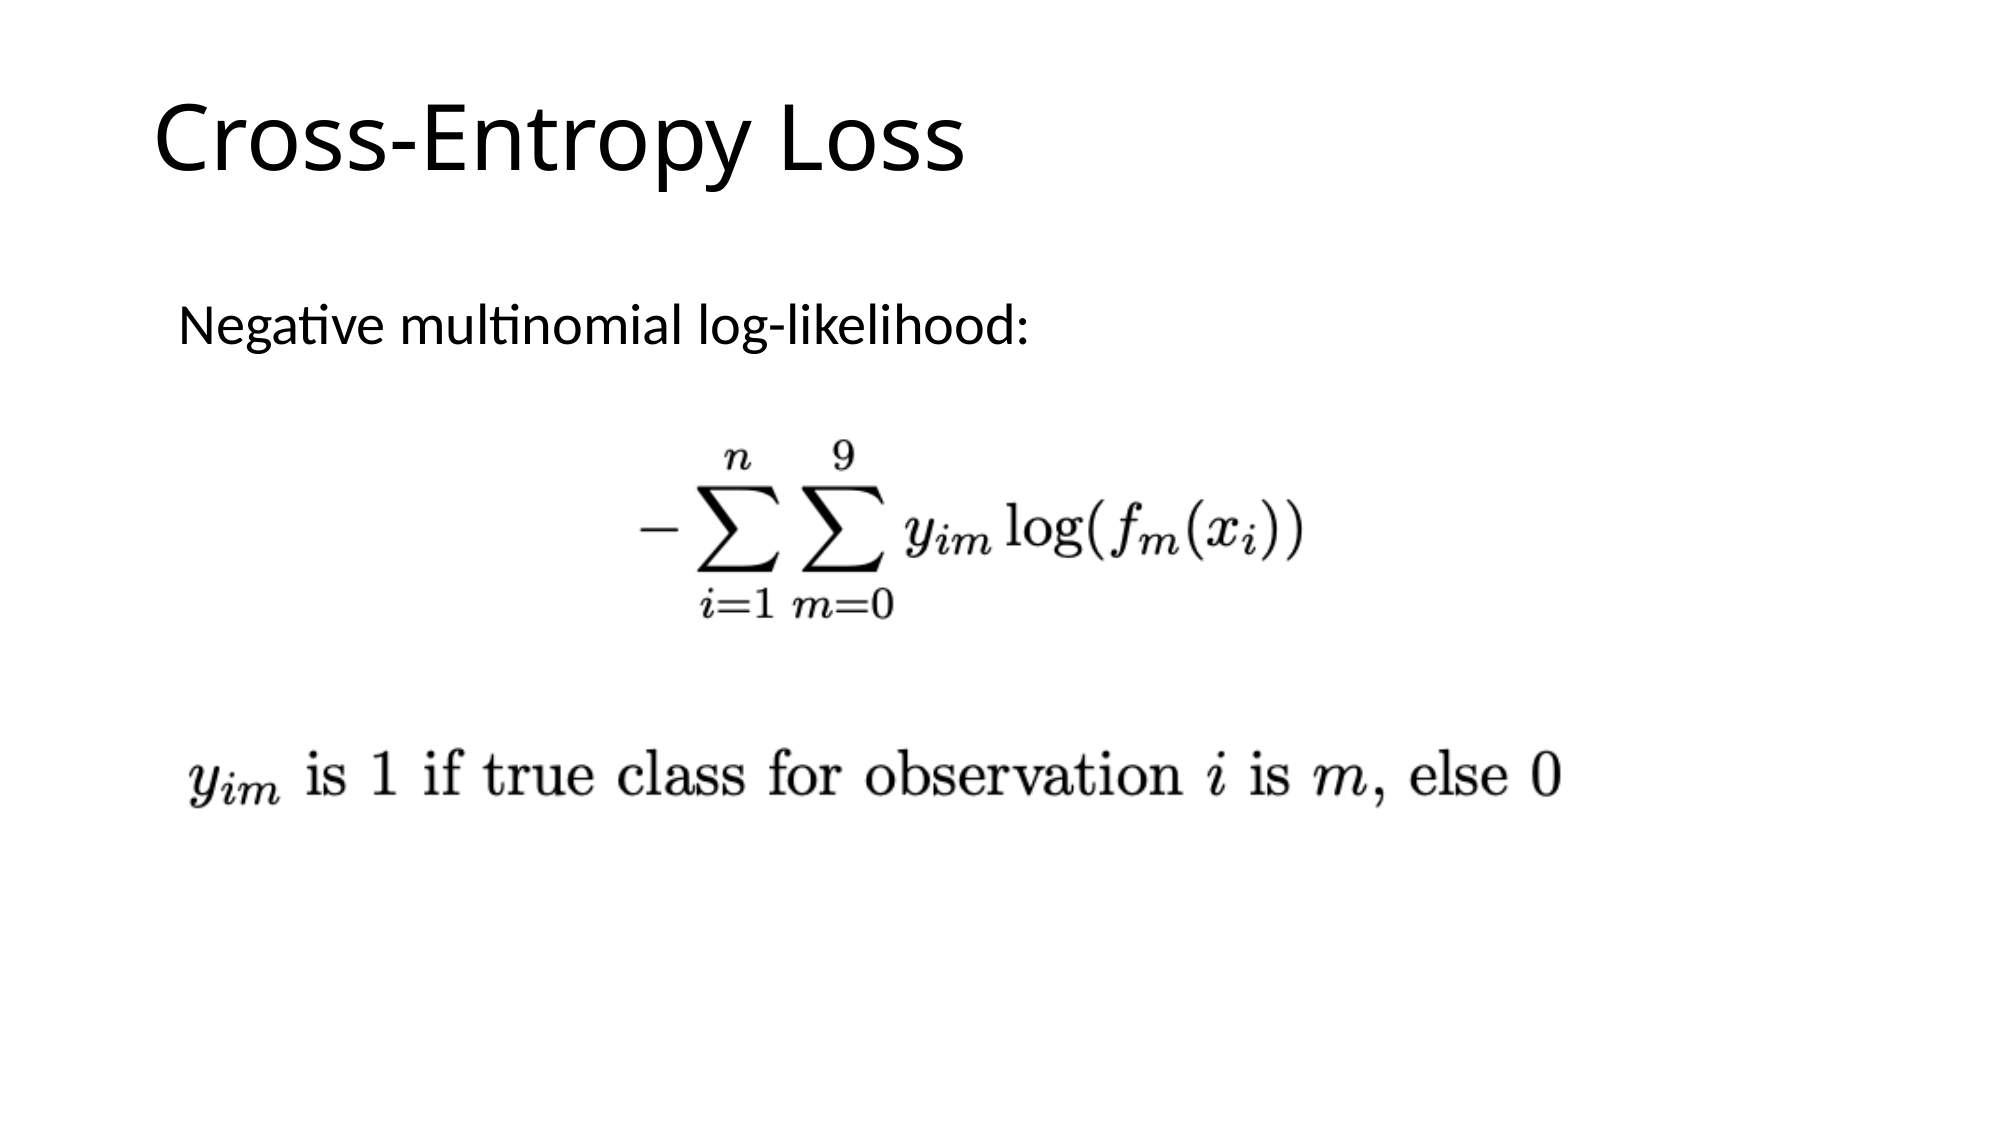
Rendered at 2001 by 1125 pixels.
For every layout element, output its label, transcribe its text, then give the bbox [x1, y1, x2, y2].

title Cross-Entropy Loss [137, 59, 1863, 221]
picture [188, 729, 1570, 816]
text_box Negative multinomial log-likelihood: [163, 278, 1202, 364]
picture [604, 431, 1309, 634]
